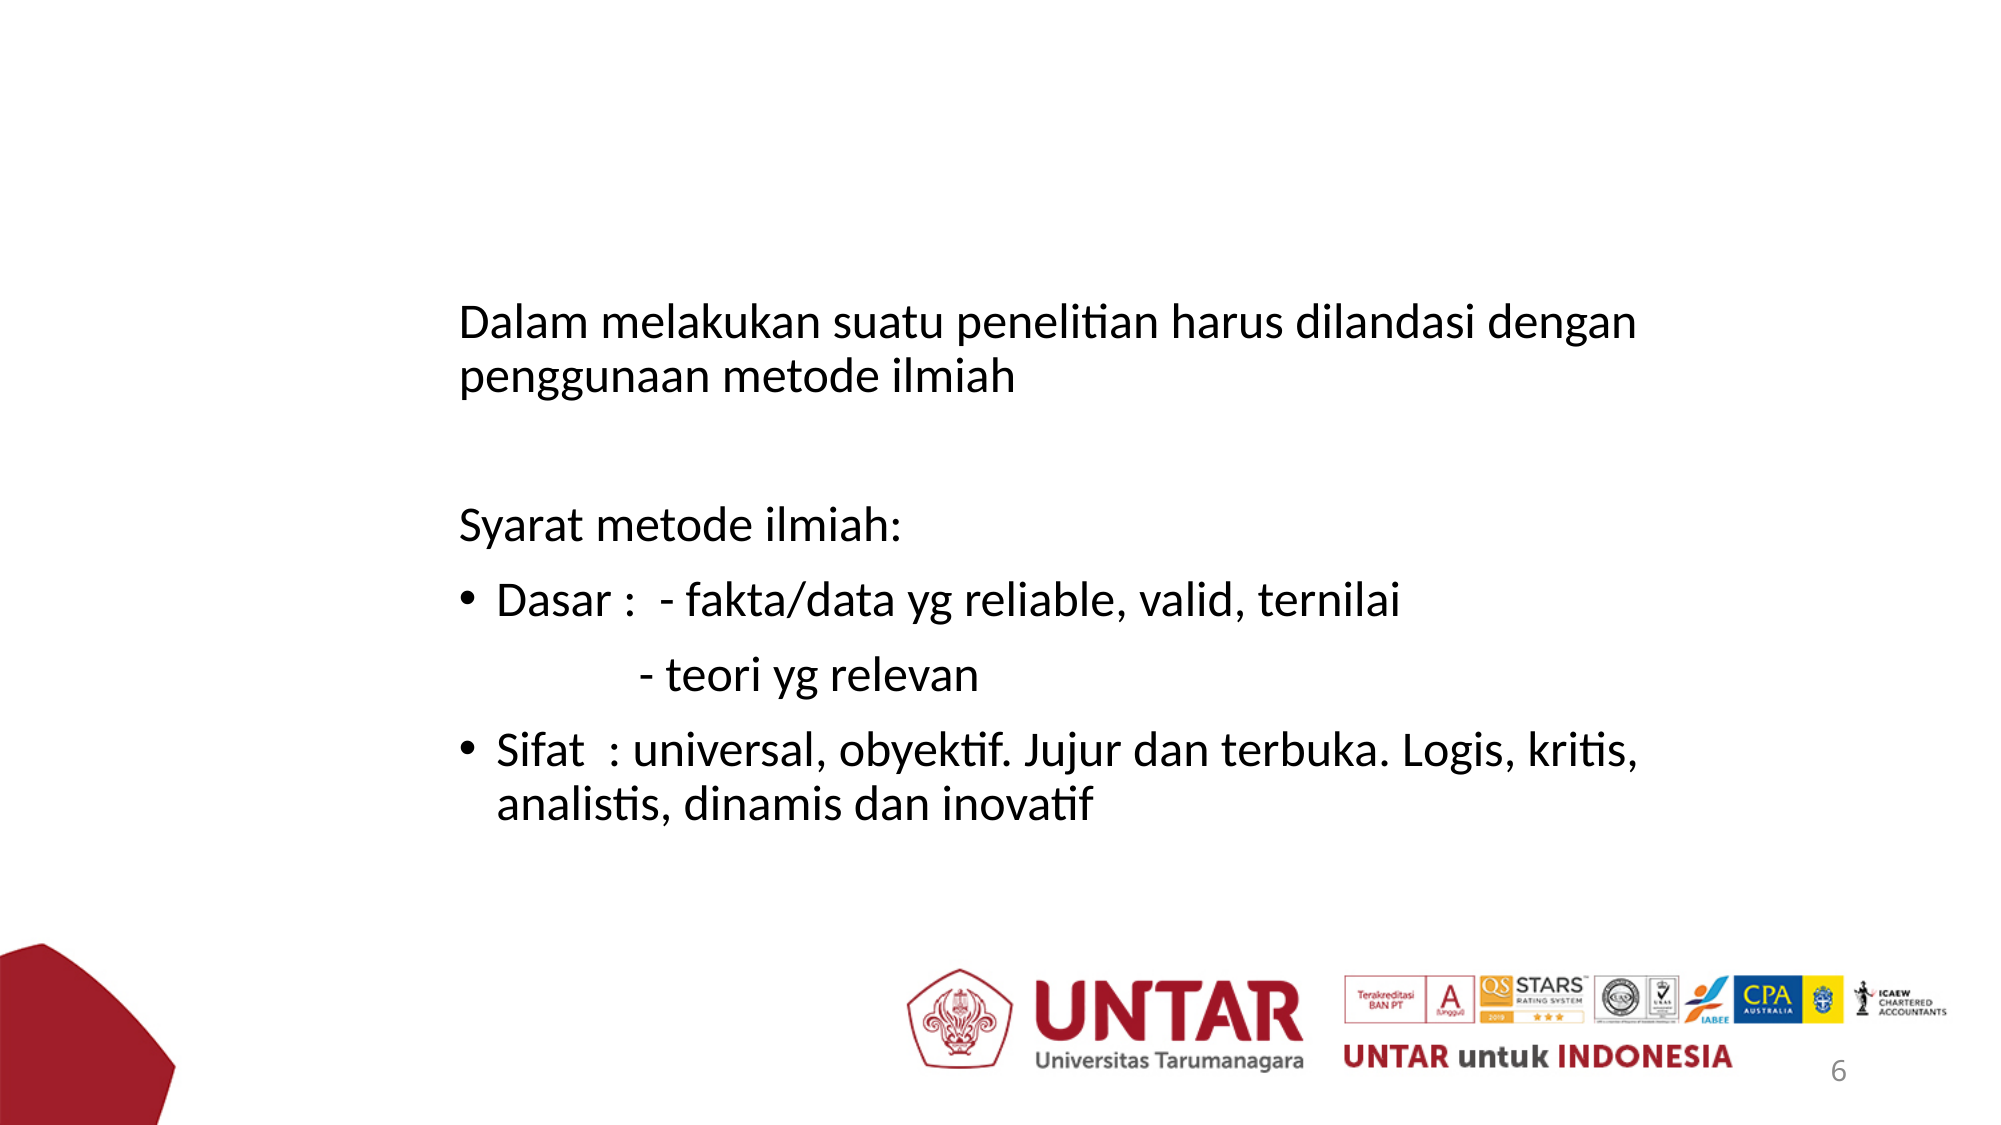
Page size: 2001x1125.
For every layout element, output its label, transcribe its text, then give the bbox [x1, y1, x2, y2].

list Dalam melakukan suatu penelitian harus dilandasi dengan penggunaan metode ilmiah Syarat metode ilmiah: Dasar : - fakta/data yg reliable, valid, ternilai - teori yg relevan Sifat : universal, obyektif. Jujur dan terbuka. Logis, kritis, analistis, dinamis dan inovatif [444, 287, 1719, 1006]
picture [0, 0, 2001, 1125]
slide_number 6 [1412, 1042, 1863, 1103]
